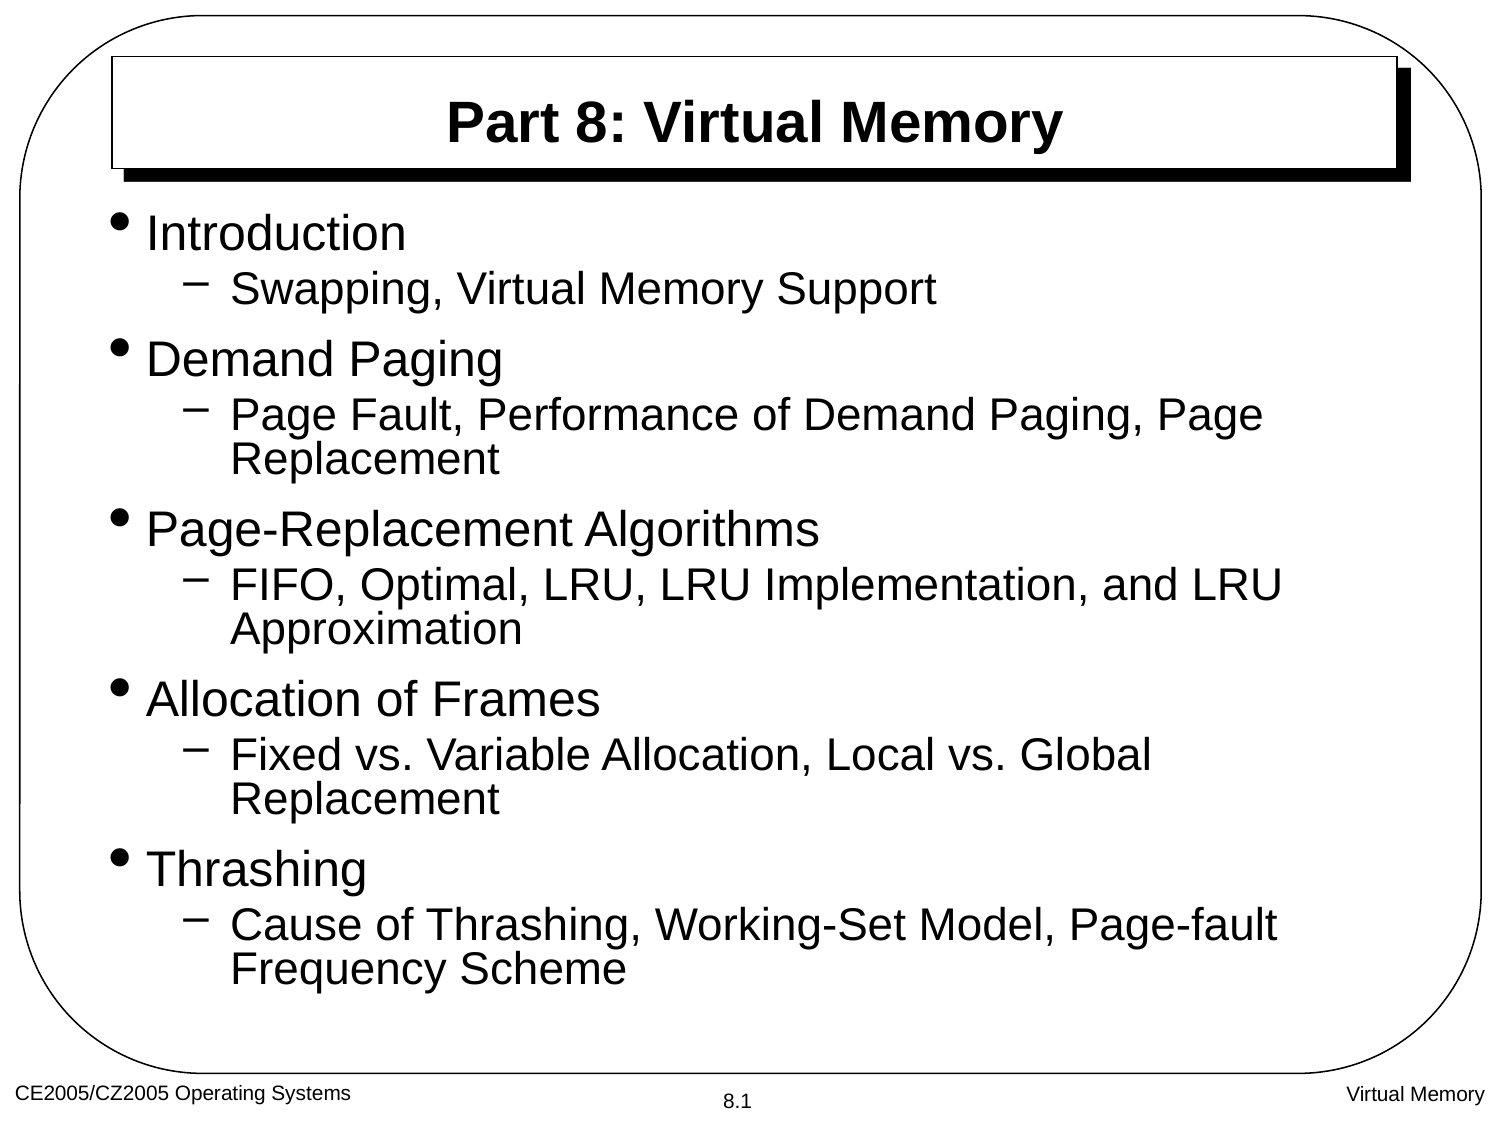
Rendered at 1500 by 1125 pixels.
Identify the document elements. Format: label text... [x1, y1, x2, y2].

title Part 8: Virtual Memory [190, 81, 1321, 157]
list Introduction Swapping, Virtual Memory Support Demand Paging Page Fault, Performance of Demand Paging, Page Replacement Page-Replacement Algorithms FIFO, Optimal, LRU, LRU Implementation, and LRU Approximation Allocation of Frames Fixed vs. Variable Allocation, Local vs. Global Replacement Thrashing Cause of Thrashing, Working-Set Model, Page-fault Frequency Scheme [93, 204, 1427, 1063]
